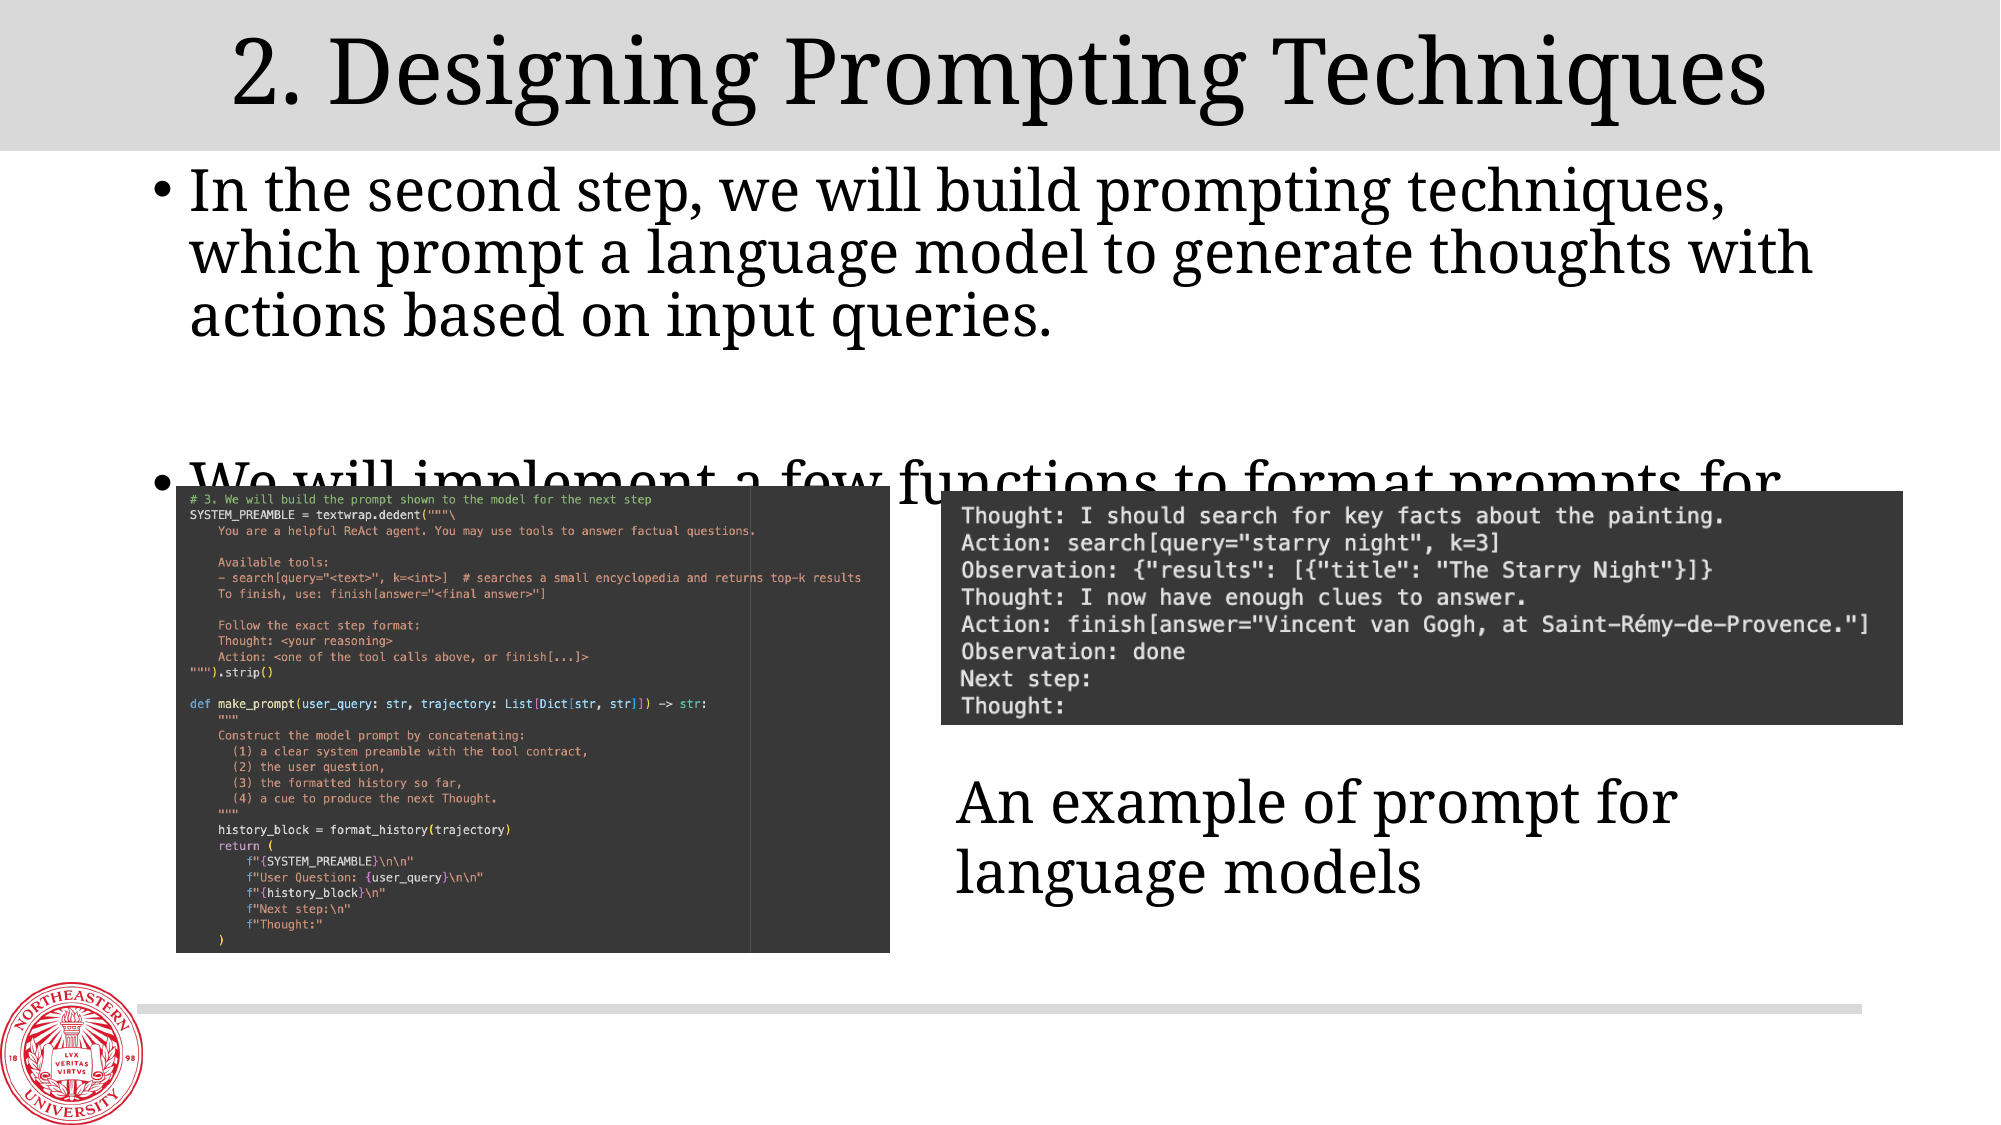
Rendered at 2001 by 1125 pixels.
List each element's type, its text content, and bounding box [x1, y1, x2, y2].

picture [176, 486, 890, 953]
picture [0, 982, 143, 1125]
title 2. Designing Prompting Techniques [0, 0, 2000, 151]
list In the second step, we will build prompting techniques, which prompt a language model to generate thoughts with actions based on input queries. We will implement a few functions to format prompts for language models [137, 153, 1924, 975]
picture [941, 491, 1903, 725]
text_box An example of prompt for language models [941, 758, 1887, 913]
